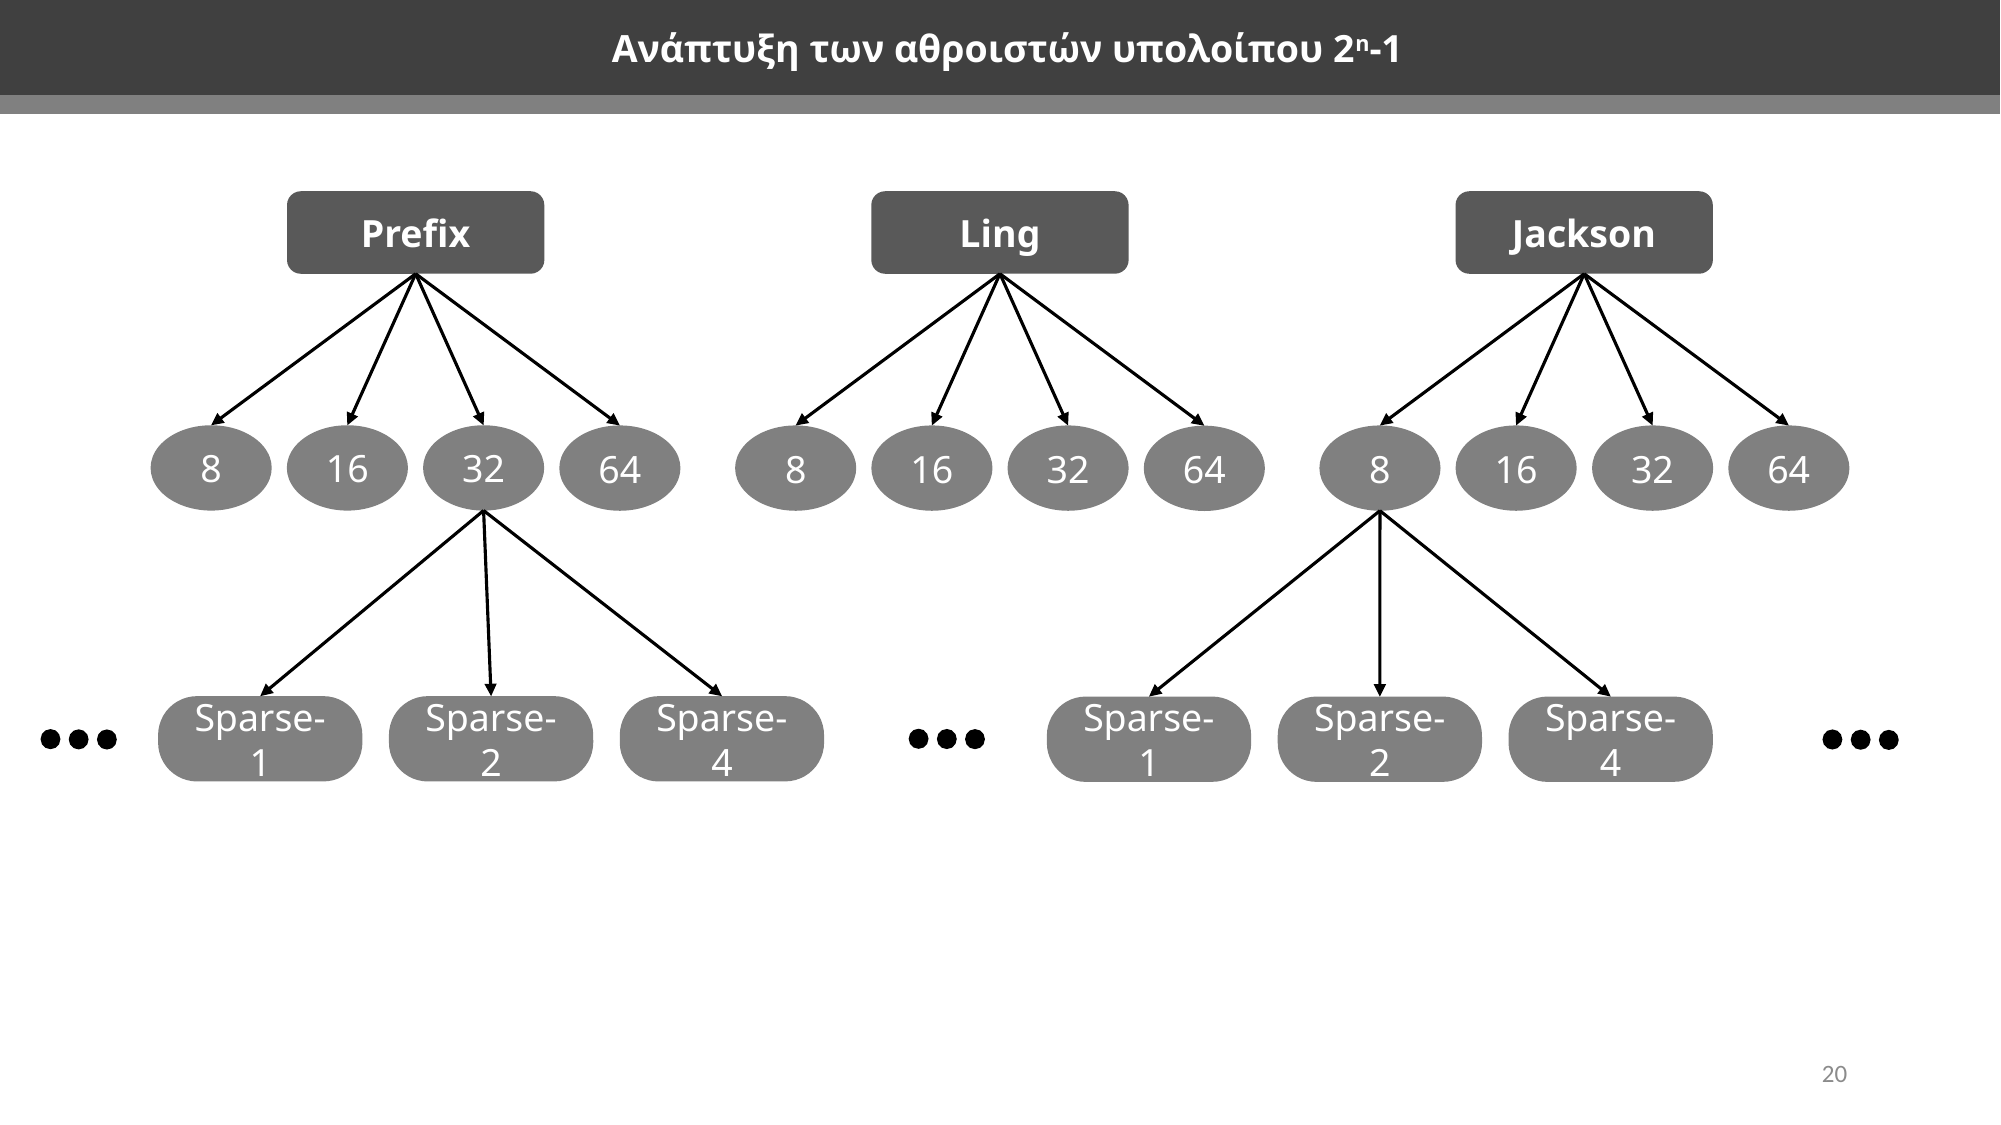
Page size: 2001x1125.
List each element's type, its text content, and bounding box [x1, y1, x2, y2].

slide_number 20 [1412, 1042, 1863, 1103]
text_box Sparse-1 [1045, 695, 1253, 783]
text_box 16 [870, 426, 994, 512]
text_box [1850, 729, 1871, 750]
text_box [1822, 729, 1843, 750]
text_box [347, 273, 415, 426]
text_box 32 [1006, 426, 1130, 512]
text_box Ανάπτυξη των αθροιστών υπολοίπου 2n-1 [597, 17, 1418, 78]
text_box [0, 95, 2000, 114]
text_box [1379, 273, 1516, 426]
text_box Sparse-4 [1507, 695, 1714, 783]
text_box 32 [422, 426, 546, 510]
text_box Prefix [285, 190, 546, 273]
text_box 16 [1454, 426, 1578, 510]
text_box [0, 0, 2000, 95]
text_box Jackson [1454, 190, 1714, 273]
text_box 64 [1142, 424, 1266, 510]
text_box [936, 728, 957, 750]
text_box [260, 510, 483, 697]
text_box [96, 729, 117, 750]
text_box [1149, 510, 1379, 697]
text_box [415, 273, 620, 426]
text_box [965, 729, 985, 750]
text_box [1584, 273, 1789, 426]
text_box [908, 728, 929, 749]
text_box Sparse-4 [618, 695, 826, 783]
text_box 8 [1318, 424, 1442, 510]
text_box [483, 510, 722, 697]
text_box Sparse-2 [387, 697, 595, 783]
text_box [1379, 510, 1611, 697]
text_box 64 [1727, 424, 1851, 512]
text_box 32 [1591, 426, 1715, 512]
text_box [40, 729, 61, 750]
text_box [68, 729, 89, 750]
text_box Ling [870, 190, 1130, 273]
text_box 64 [558, 424, 682, 510]
text_box [1878, 729, 1899, 750]
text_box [931, 273, 999, 426]
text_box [211, 273, 347, 426]
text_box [1516, 273, 1584, 426]
text_box 8 [149, 424, 273, 512]
text_box Sparse-1 [157, 695, 364, 783]
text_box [999, 273, 1205, 426]
text_box Sparse-2 [1276, 697, 1484, 783]
text_box 8 [734, 424, 858, 512]
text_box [795, 273, 931, 426]
text_box 16 [285, 426, 409, 510]
